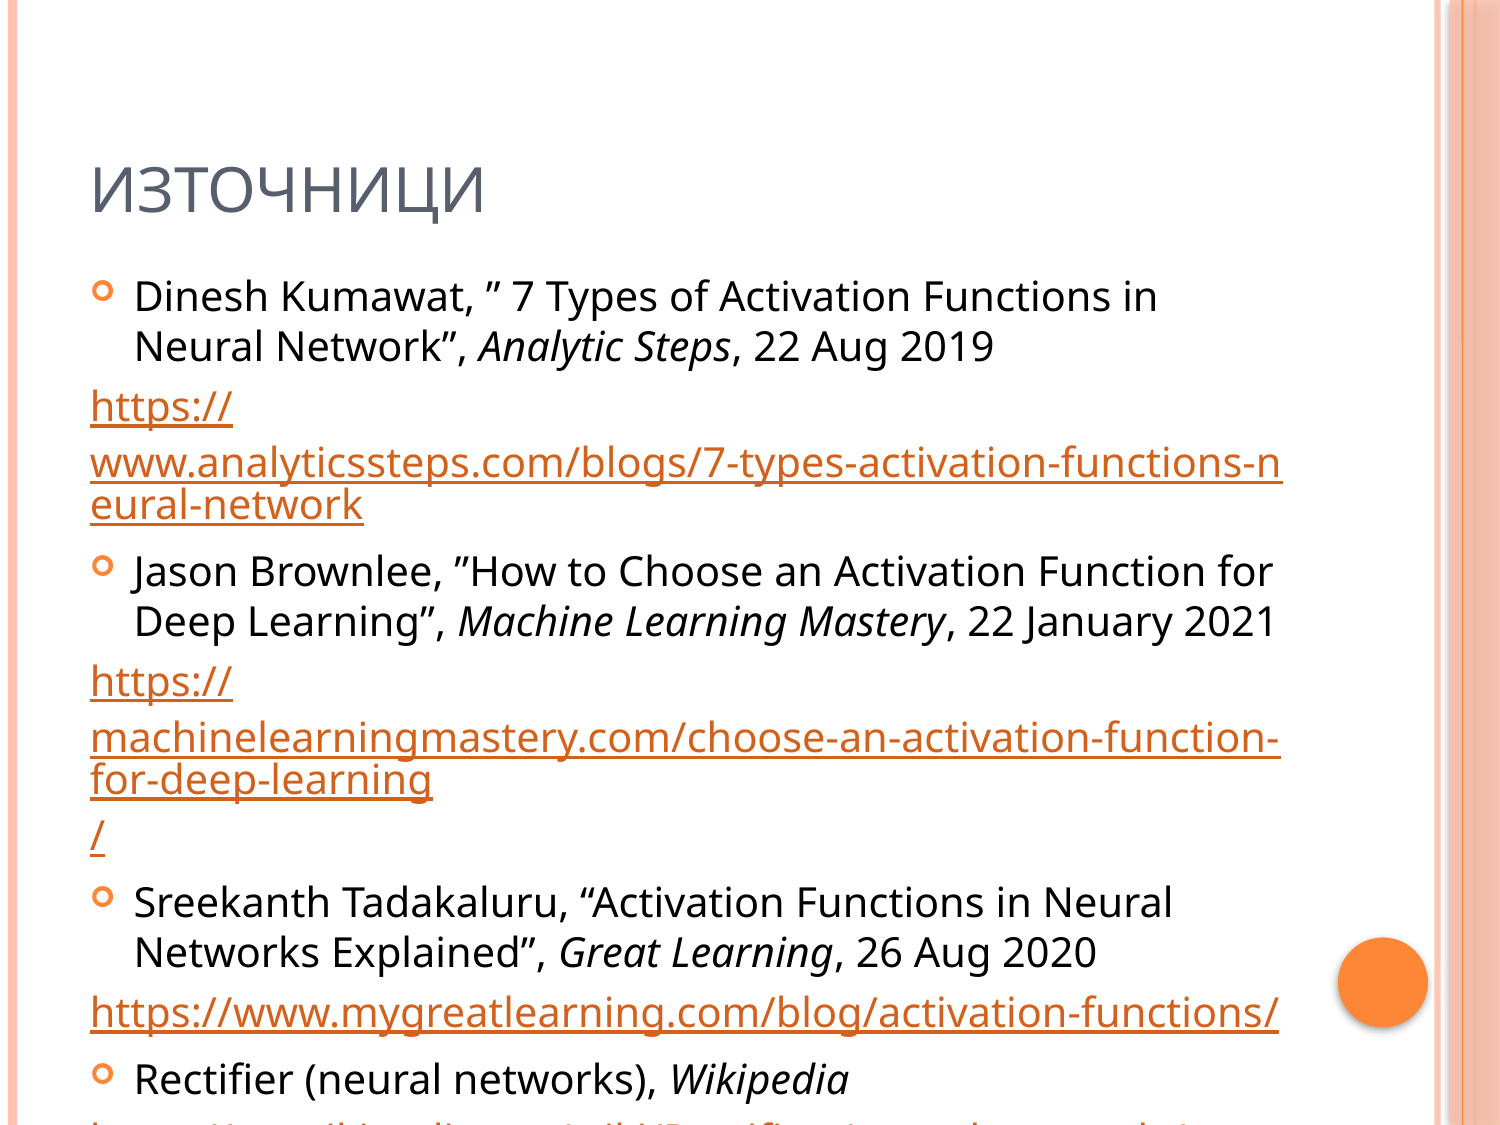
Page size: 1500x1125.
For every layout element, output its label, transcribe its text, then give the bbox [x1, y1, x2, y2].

title Източници [75, 45, 1300, 233]
list Dinesh Kumawat, ” 7 Types of Activation Functions in Neural Network”, Analytic Steps, 22 Aug 2019 https://www.analyticssteps.com/blogs/7-types-activation-functions-neural-network Jason Brownlee, ”How to Choose an Activation Function for Deep Learning”, Machine Learning Mastery, 22 January 2021 https://machinelearningmastery.com/choose-an-activation-function-for-deep-learning/ Sreekanth Tadakaluru, “Activation Functions in Neural Networks Explained”, Great Learning, 26 Aug 2020 https://www.mygreatlearning.com/blog/activation-functions/ Rectifier (neural networks), Wikipedia https://en.wikipedia.org/wiki/Rectifier_(neural_networks) [75, 262, 1300, 1106]
